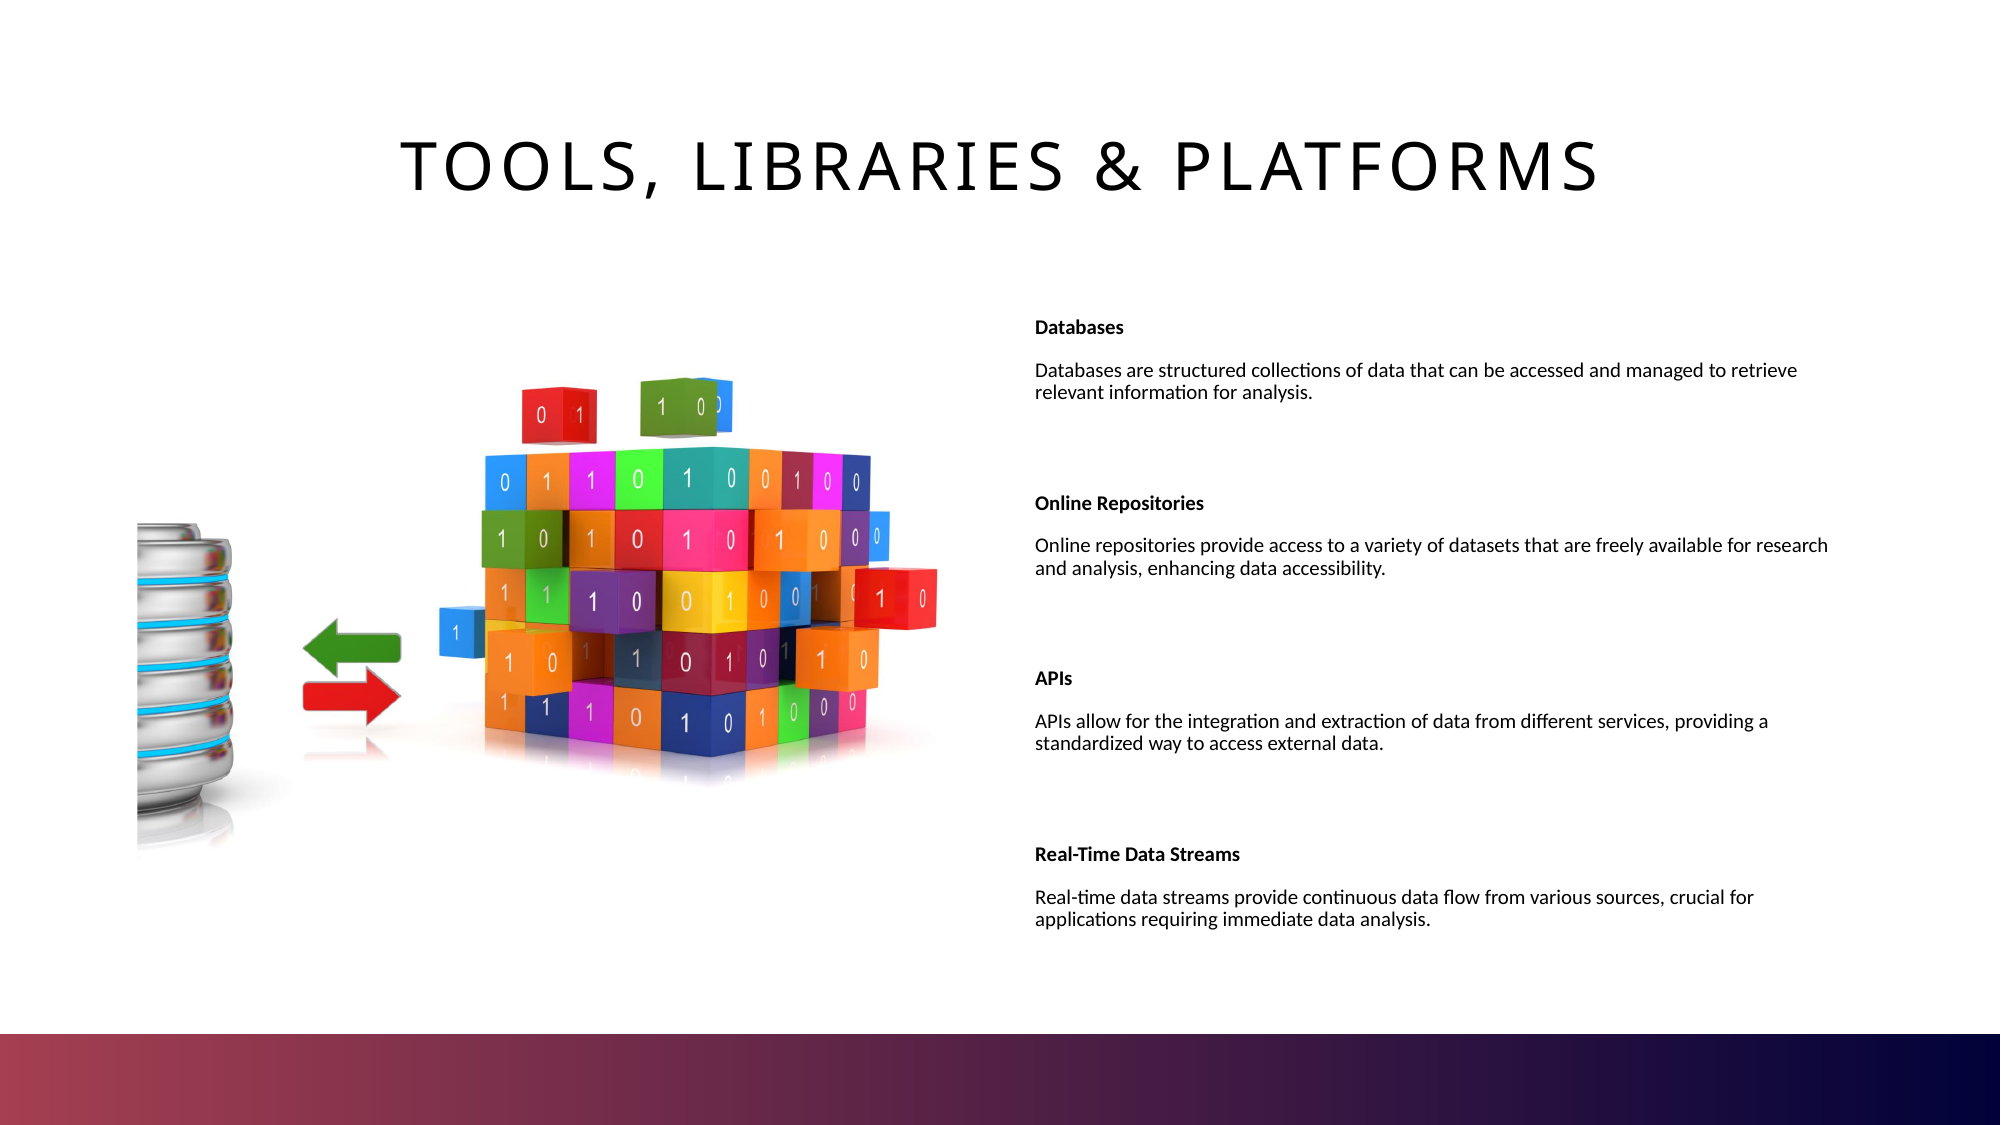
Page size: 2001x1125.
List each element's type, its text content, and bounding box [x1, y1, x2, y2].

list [136, 293, 981, 969]
list Databases Databases are structured collections of data that can be accessed and managed to retrieve relevant information for analysis. Online Repositories Online repositories provide access to a variety of datasets that are freely available for research and analysis, enhancing data accessibility. APIs APIs allow for the integration and extraction of data from different services, providing a standardized way to access external data. Real-Time Data Streams Real-time data streams provide continuous data flow from various sources, crucial for applications requiring immediate data analysis. [1020, 293, 1863, 969]
title Tools, libraries & platforms [137, 60, 1863, 278]
